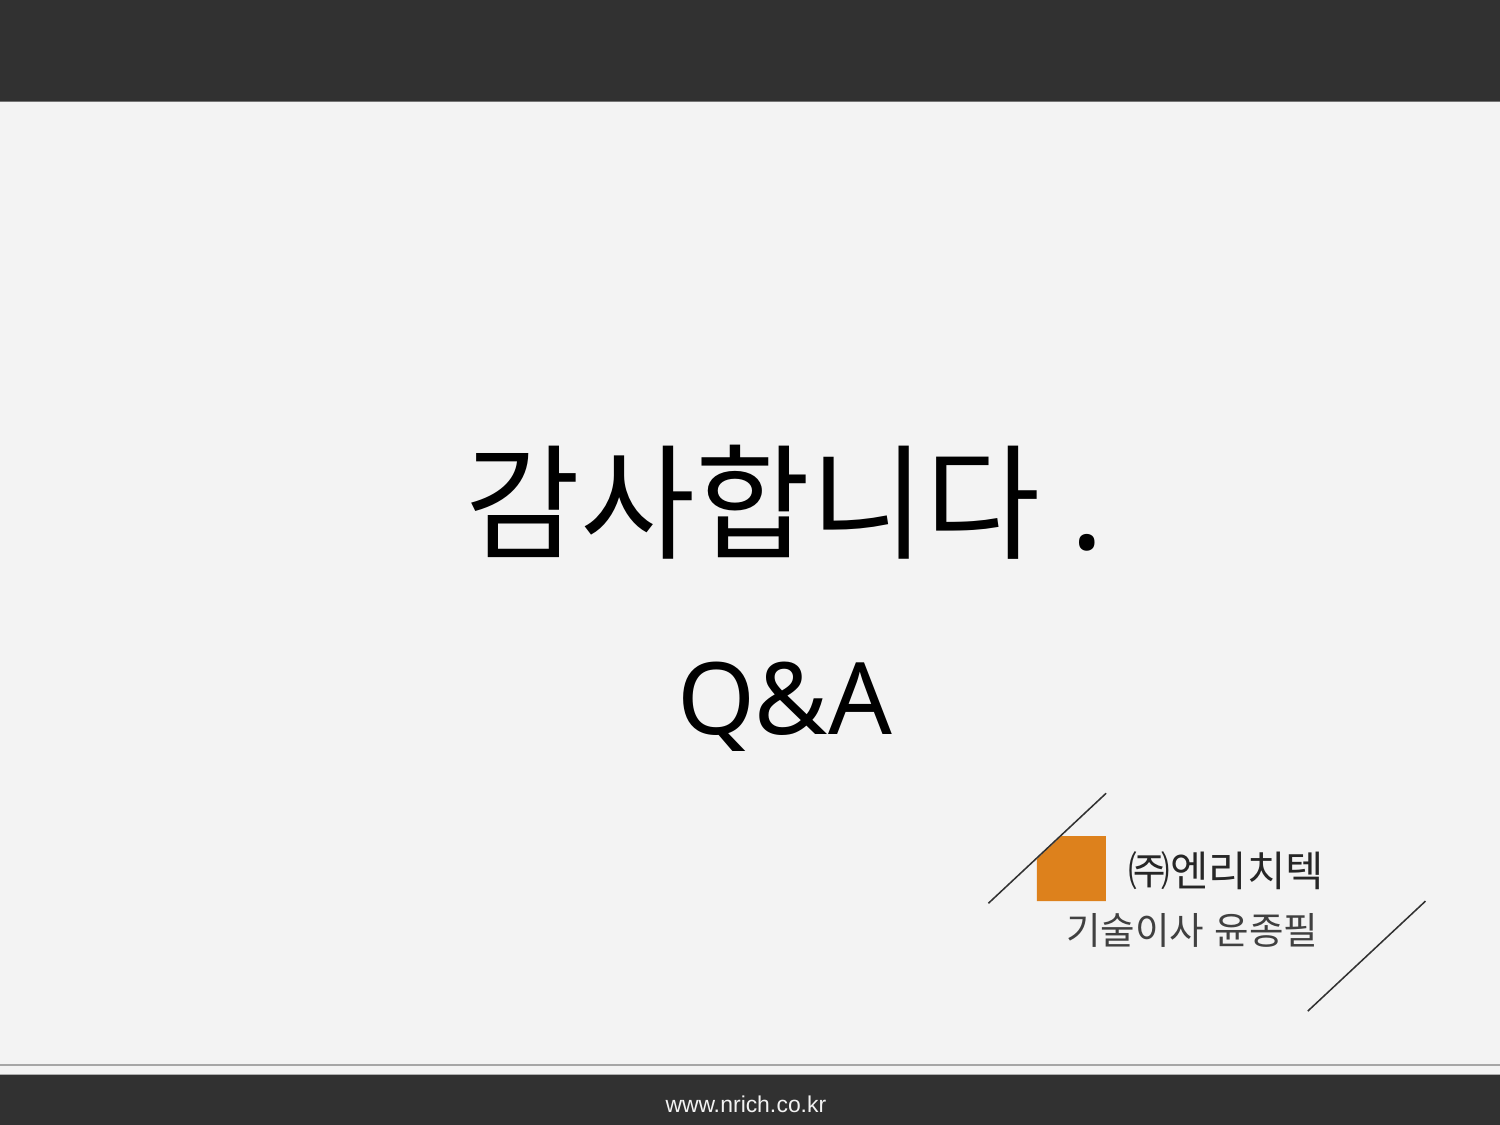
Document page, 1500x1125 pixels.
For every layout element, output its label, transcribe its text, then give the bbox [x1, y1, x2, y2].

text_box 감사합니다. Q&A [289, 342, 1280, 762]
text_box [0, 1073, 1500, 1125]
text_box [0, 0, 1500, 104]
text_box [988, 793, 1426, 1012]
text_box www.nrich.co.kr [650, 1082, 842, 1125]
